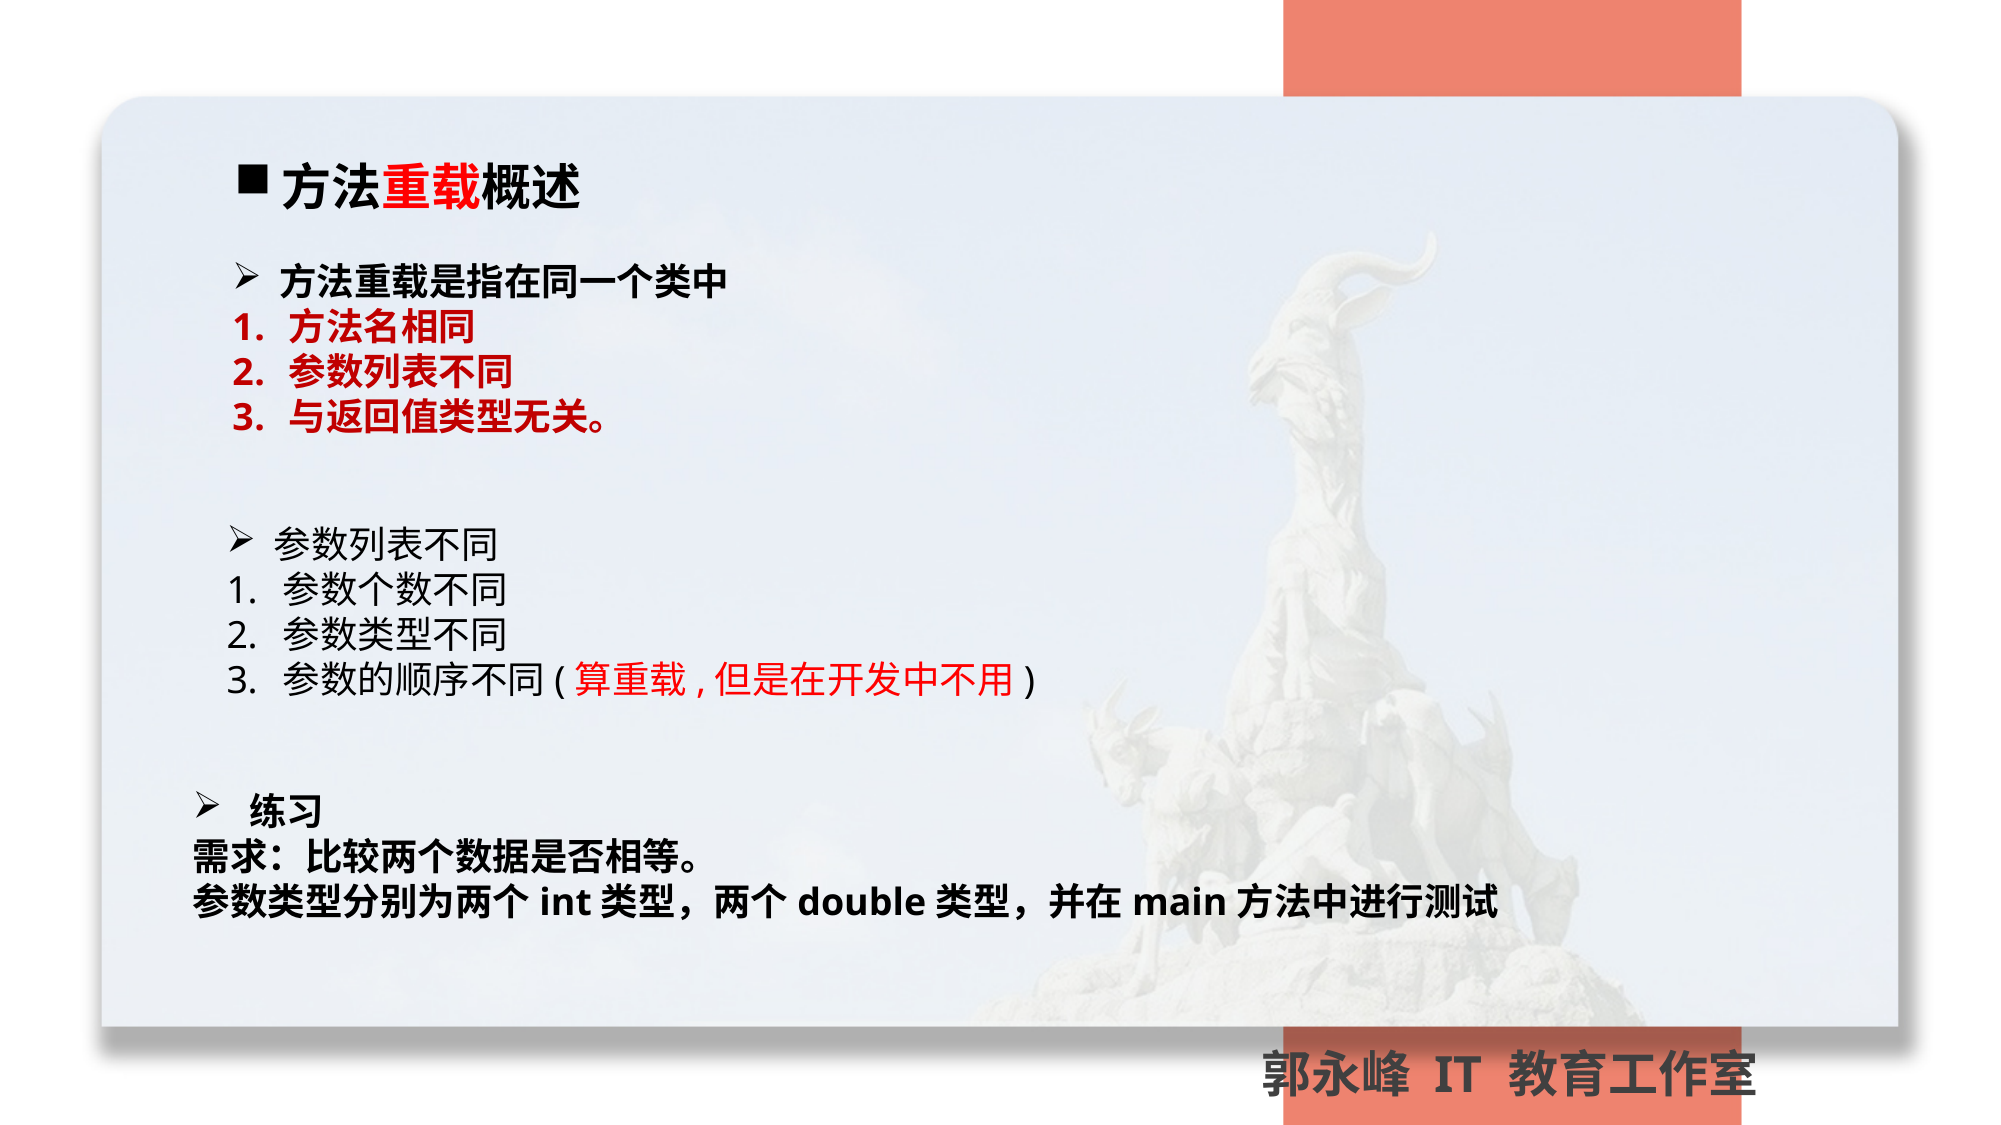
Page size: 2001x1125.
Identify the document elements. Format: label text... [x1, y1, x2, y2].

text_box 参数列表不同 参数个数不同 参数类型不同 参数的顺序不同(算重载,但是在开发中不用) [211, 514, 1051, 709]
text_box 方法重载是指在同一个类中 方法名相同 参数列表不同 与返回值类型无关。 [217, 250, 1345, 446]
picture [0, 0, 1998, 1125]
text_box 练习 需求：比较两个数据是否相等。 参数类型分别为两个int类型，两个double类型，并在main方法中进行测试 [178, 780, 1514, 931]
text_box 方法重载概述 [219, 148, 597, 223]
